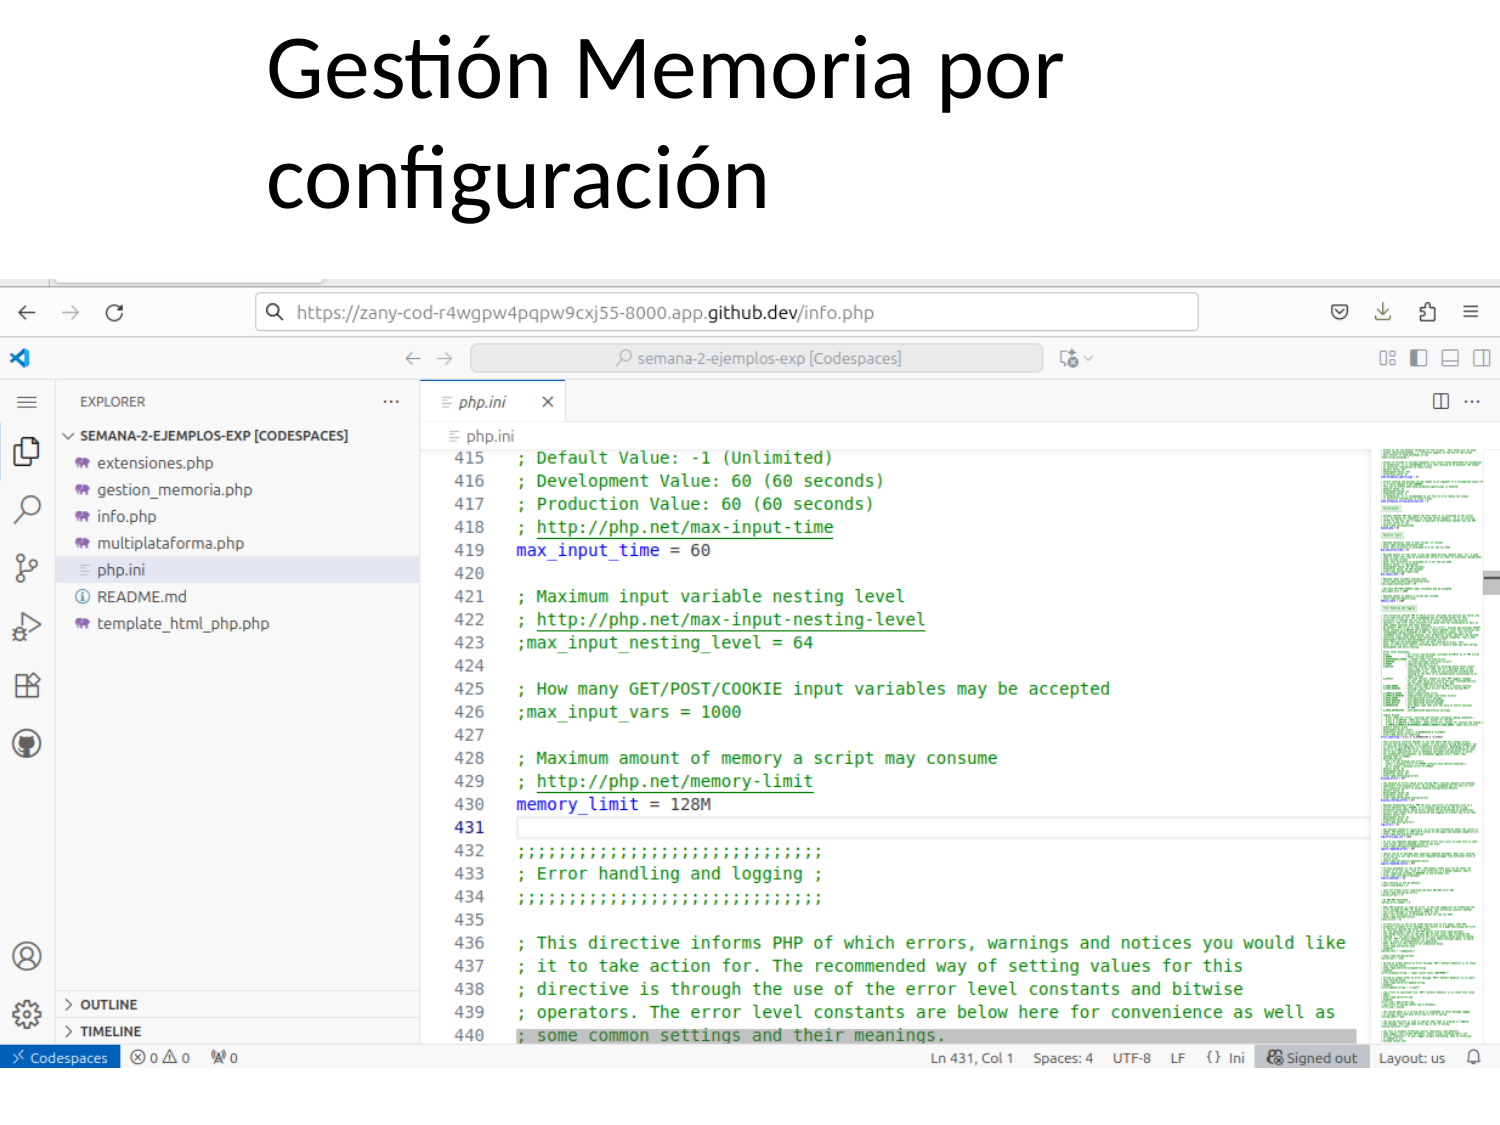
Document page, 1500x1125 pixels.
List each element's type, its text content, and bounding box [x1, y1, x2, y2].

picture [0, 279, 1500, 1068]
text_box Gestión Memoria por configuración [251, 0, 1200, 265]
